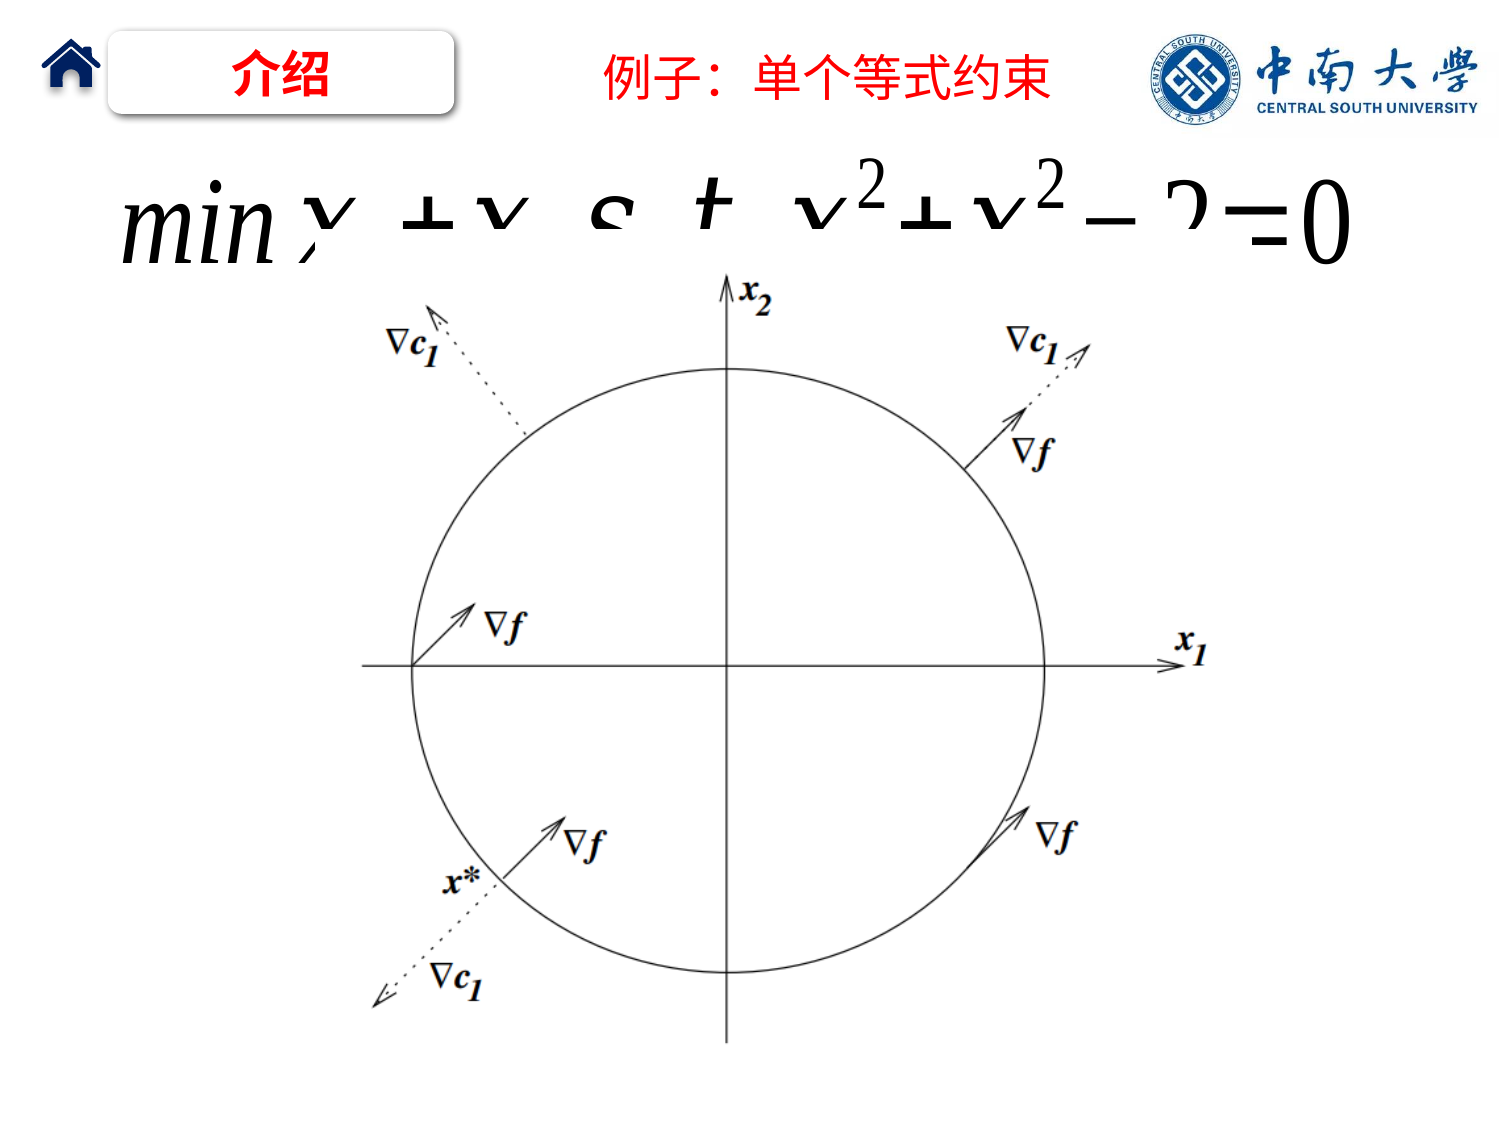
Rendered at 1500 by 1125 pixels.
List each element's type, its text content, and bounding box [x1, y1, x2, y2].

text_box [41, 30, 455, 115]
picture [1135, 22, 1499, 138]
text_box 例子：单个等式约束 [579, 38, 1075, 114]
picture [315, 229, 1252, 1063]
